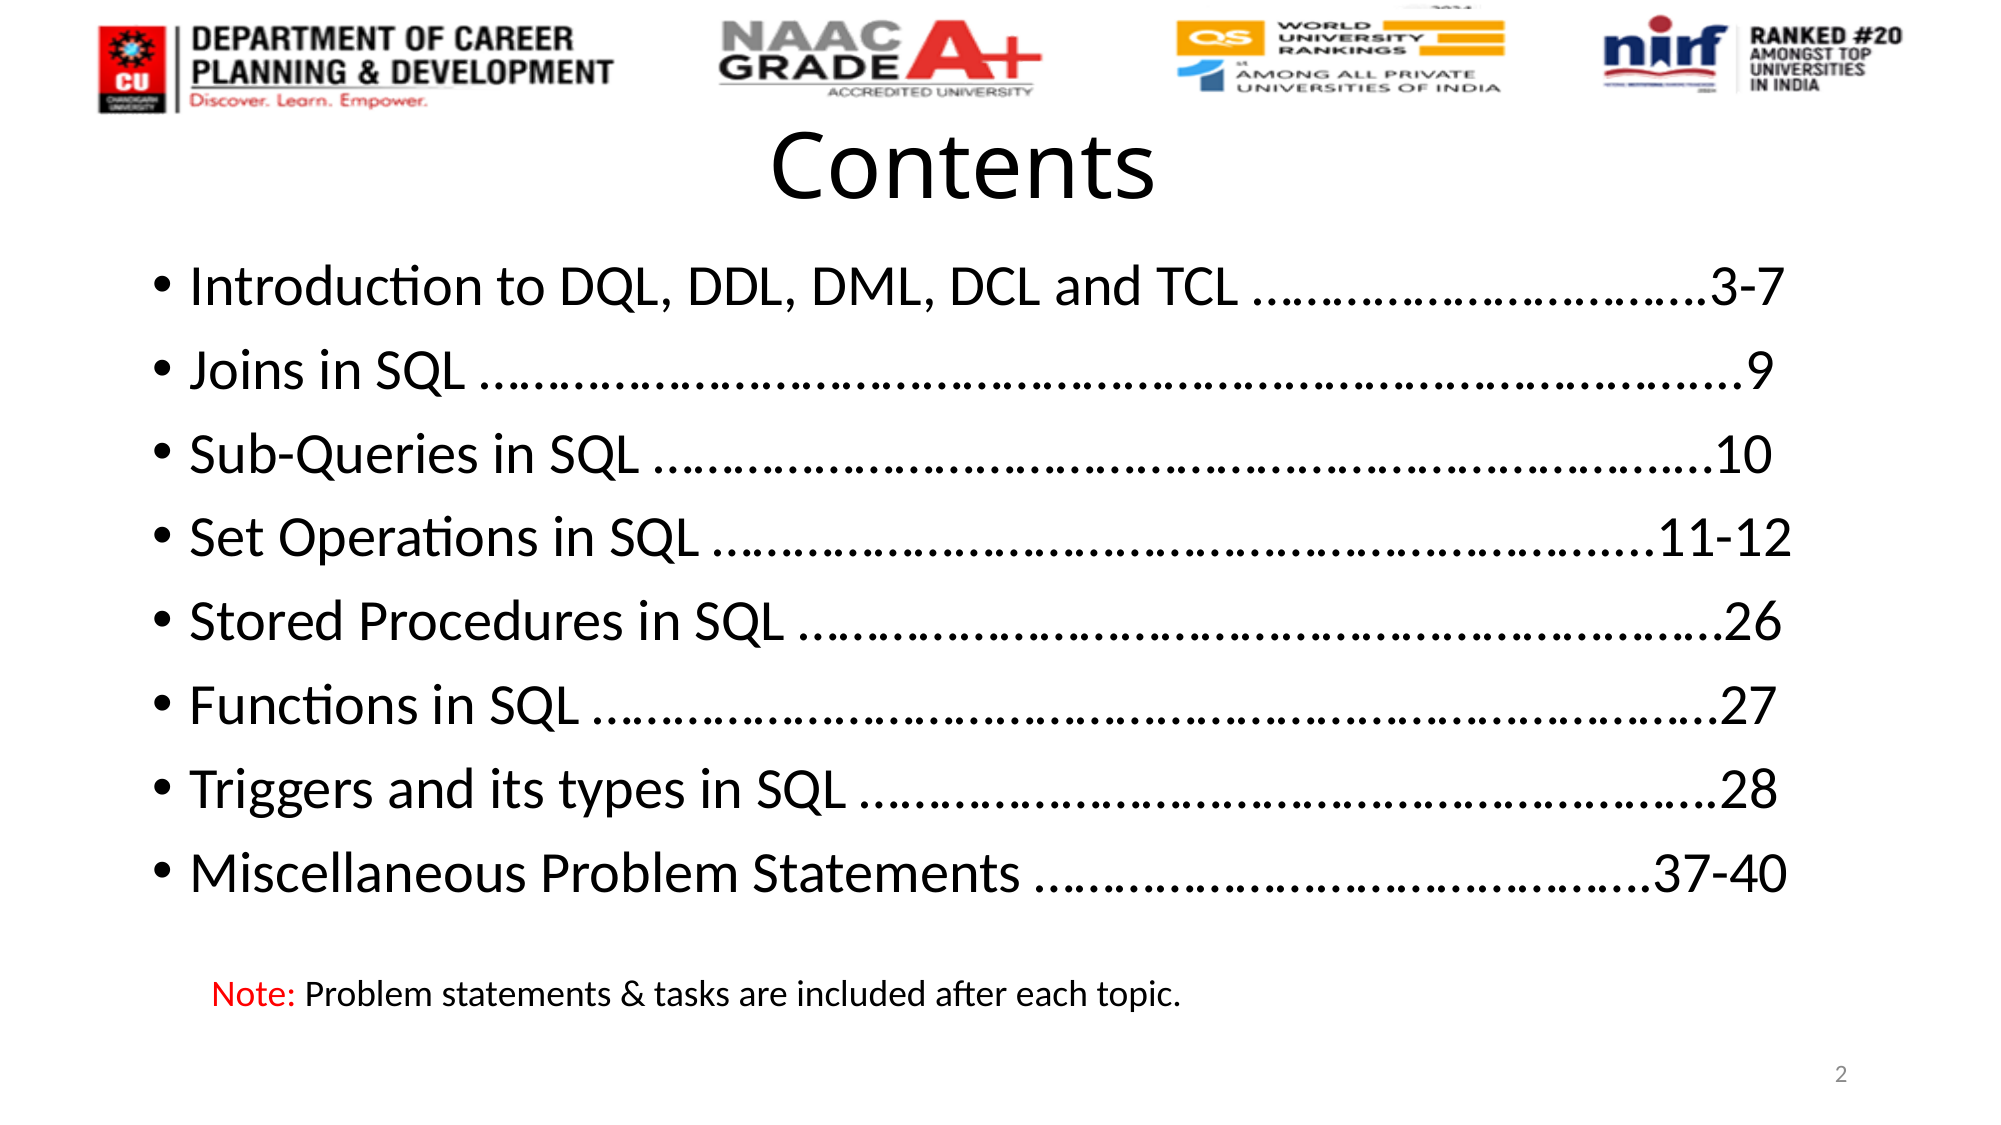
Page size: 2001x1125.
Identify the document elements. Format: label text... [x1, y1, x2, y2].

picture [61, 3, 1919, 135]
list Introduction to DQL, DDL, DML, DCL and TCL …………………………….3-7 Joins in SQL ………………………………………………………………………………....9 Sub-Queries in SQL ………………………………………………………………….…10 Set Operations in SQL …………………………………………………………....11-12 Stored Procedures in SQL ……………………………………………………………26 Functions in SQL …………………………………………………………………………27 Triggers and its types in SQL ……………………………………………………….28 Miscellaneous Problem Statements ……………………………………….37-40 [137, 247, 1863, 962]
title Contents [100, 59, 1826, 278]
text_box Note: Problem statements & tasks are included after each topic. [196, 961, 1525, 1022]
slide_number 2 [1412, 1042, 1863, 1103]
